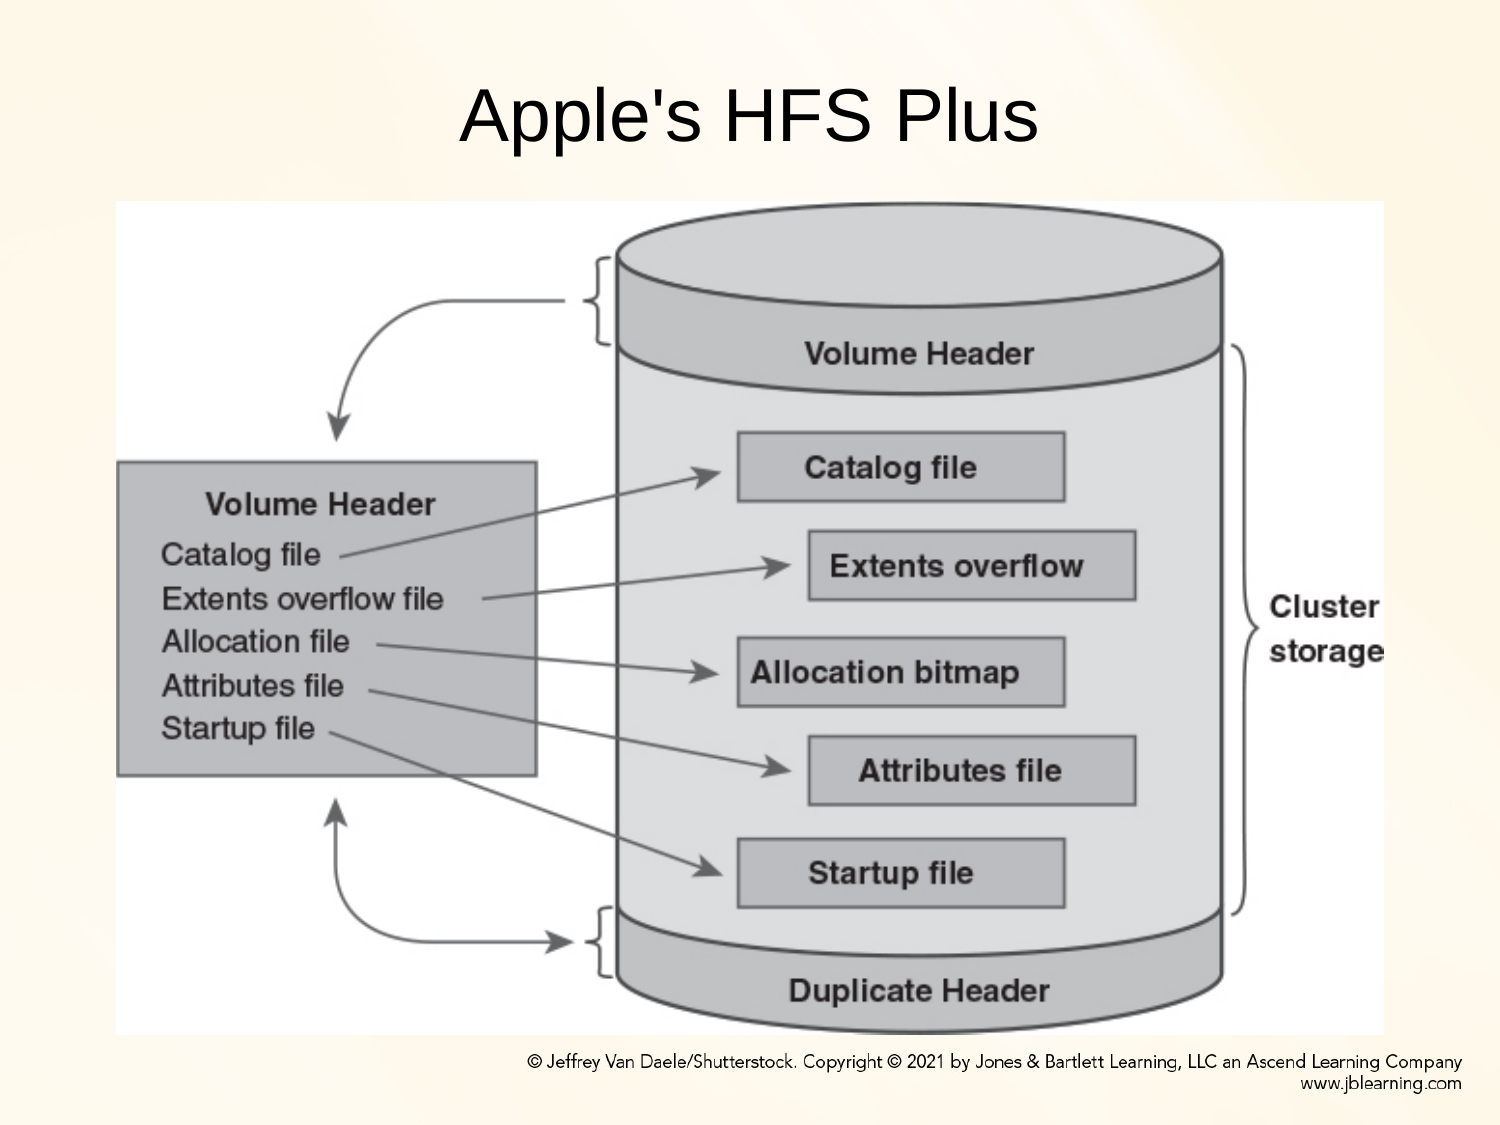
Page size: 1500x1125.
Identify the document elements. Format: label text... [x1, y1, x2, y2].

title Apple's HFS Plus [75, 45, 1425, 179]
picture [0, 0, 1500, 1125]
